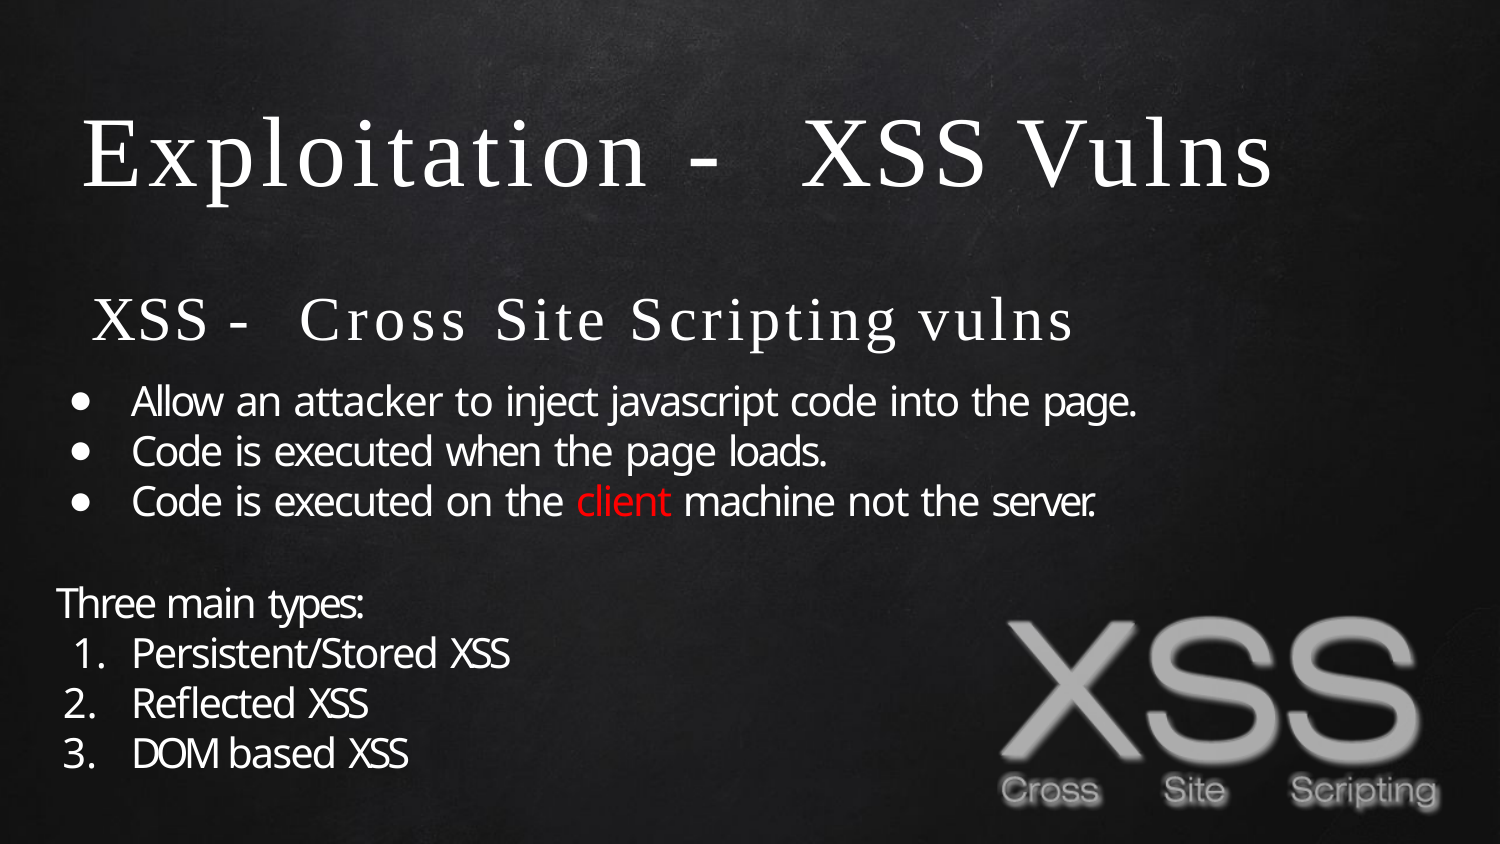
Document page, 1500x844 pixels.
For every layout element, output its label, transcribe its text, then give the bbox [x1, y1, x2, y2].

text_box [909, 576, 1500, 837]
picture [0, 0, 1500, 844]
text_box XSS - Cross Site Scripting vulns Allow an attacker to inject javascript code into the page. Code is executed when the page loads. Code is executed on the client machine not the server. Three main types: Persistent/Stored XSS Reflected XSS DOM based XSS [53, 243, 1167, 777]
title Exploitation - XSS Vulns [79, 84, 1278, 228]
